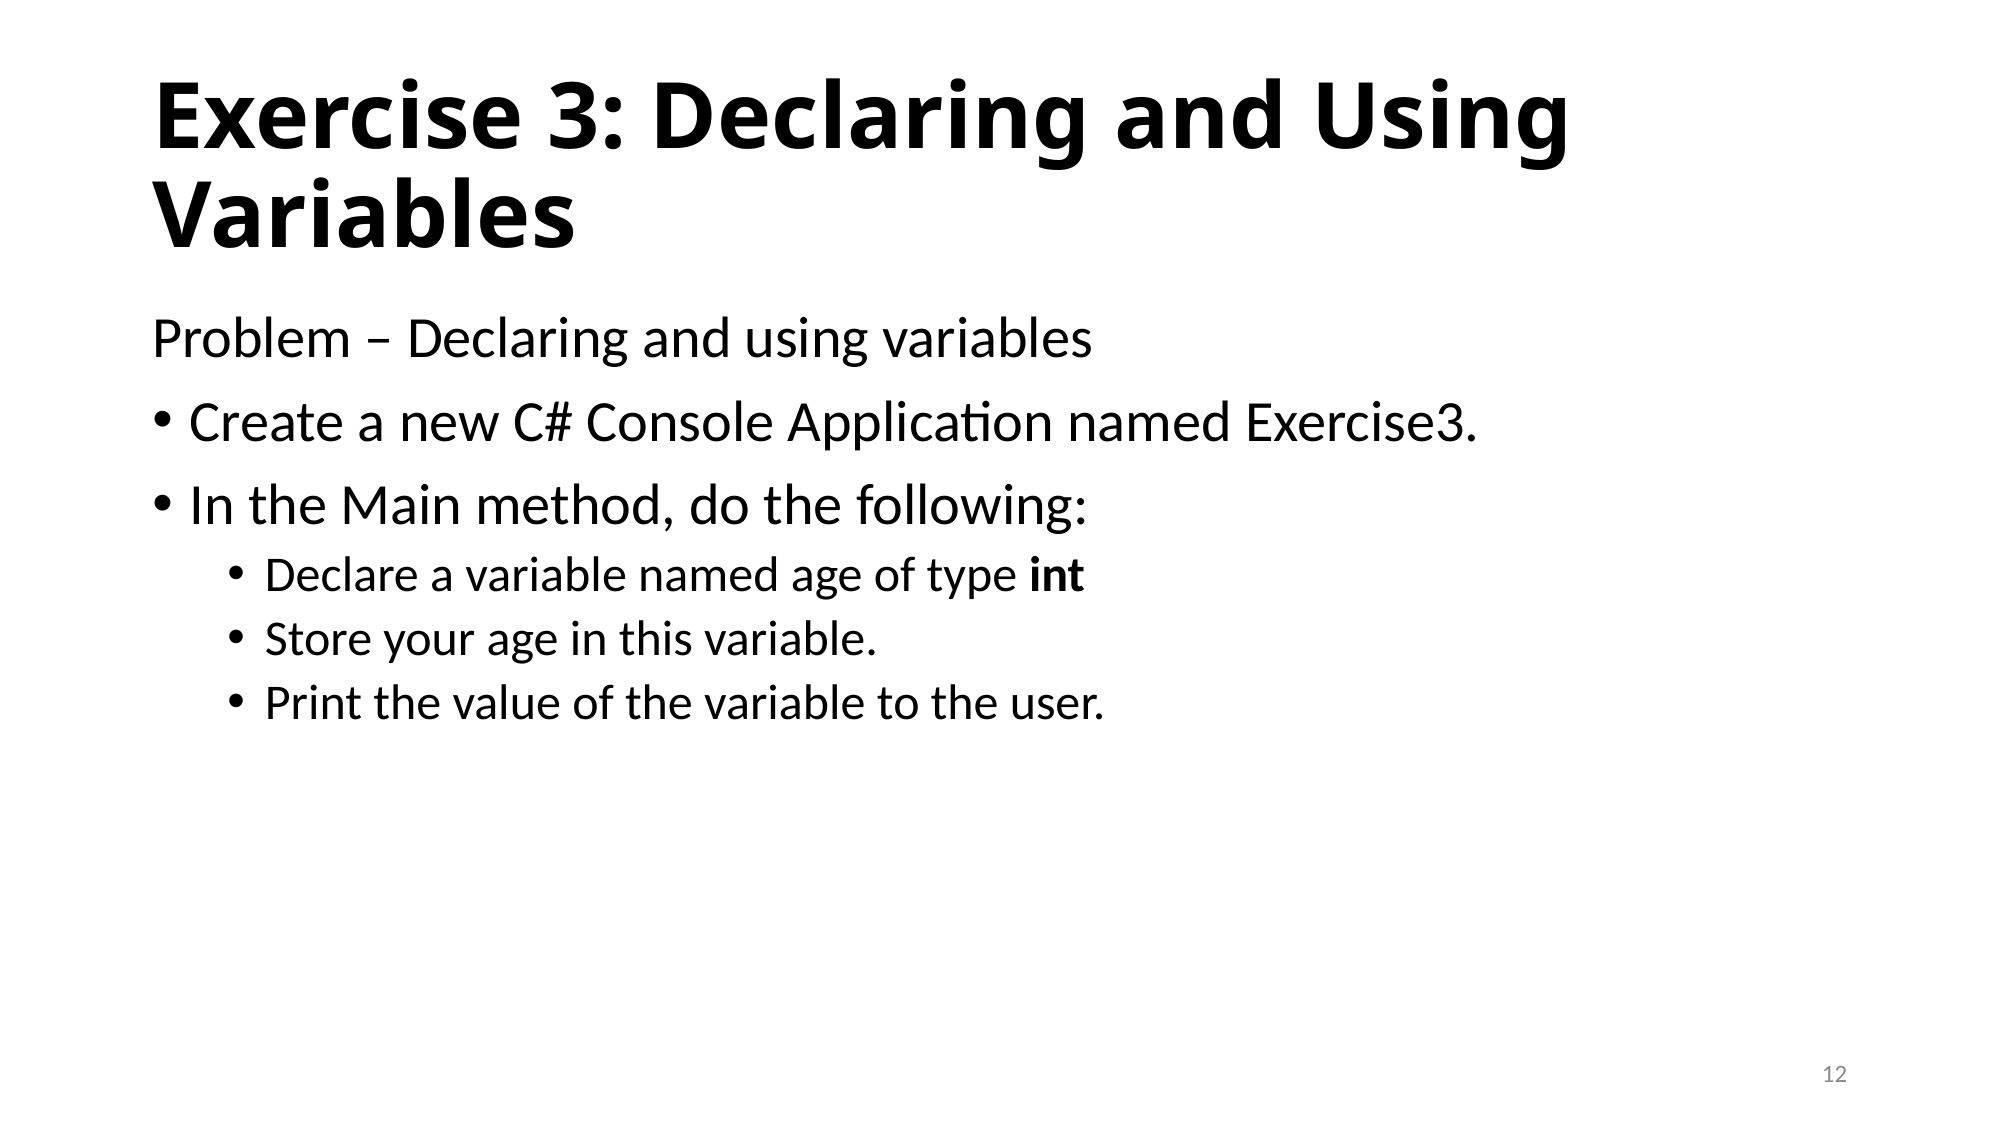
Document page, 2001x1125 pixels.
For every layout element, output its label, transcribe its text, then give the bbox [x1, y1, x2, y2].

slide_number 12 [1412, 1042, 1863, 1103]
title Exercise 3: Declaring and Using Variables [137, 59, 1863, 278]
list Problem – Declaring and using variables Create a new C# Console Application named Exercise3. In the Main method, do the following: Declare a variable named age of type int Store your age in this variable. Print the value of the variable to the user. [137, 299, 1863, 1014]
